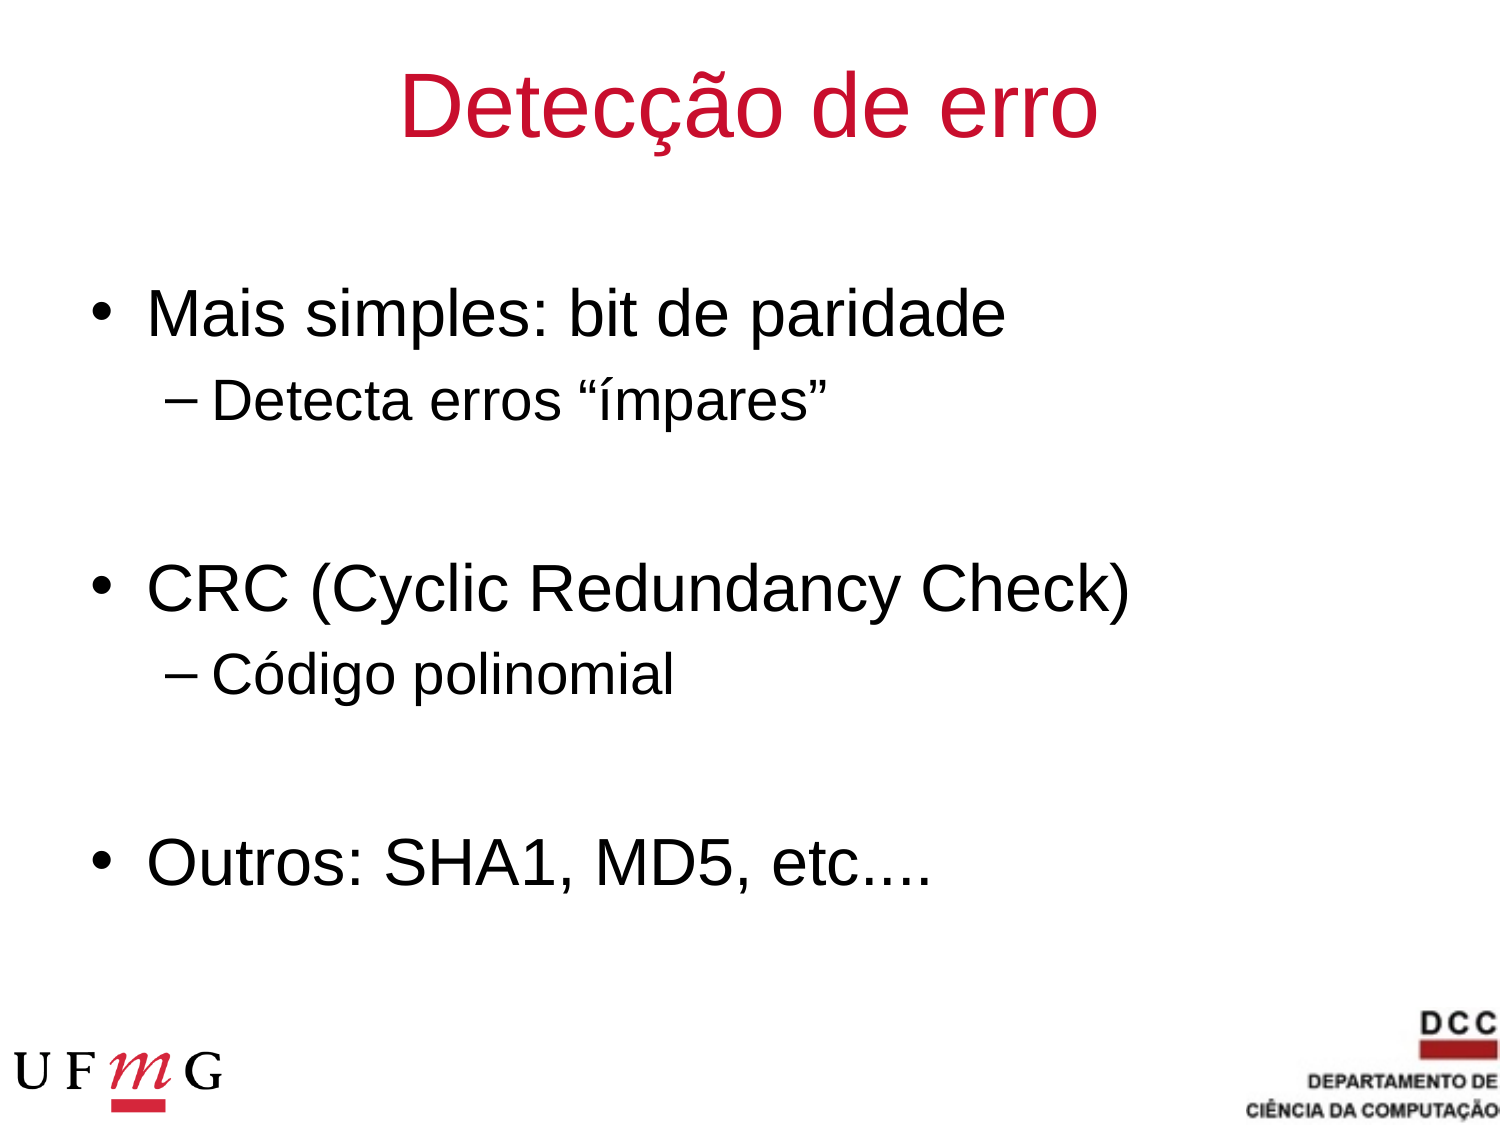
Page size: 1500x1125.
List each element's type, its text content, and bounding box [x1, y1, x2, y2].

picture [5, 1034, 231, 1123]
list Mais simples: bit de paridade Detecta erros “ímpares” CRC (Cyclic Redundancy Check) Código polinomial Outros: SHA1, MD5, etc.... [75, 262, 1425, 1005]
picture [1246, 1007, 1500, 1125]
title Detecção de erro [75, 7, 1425, 195]
